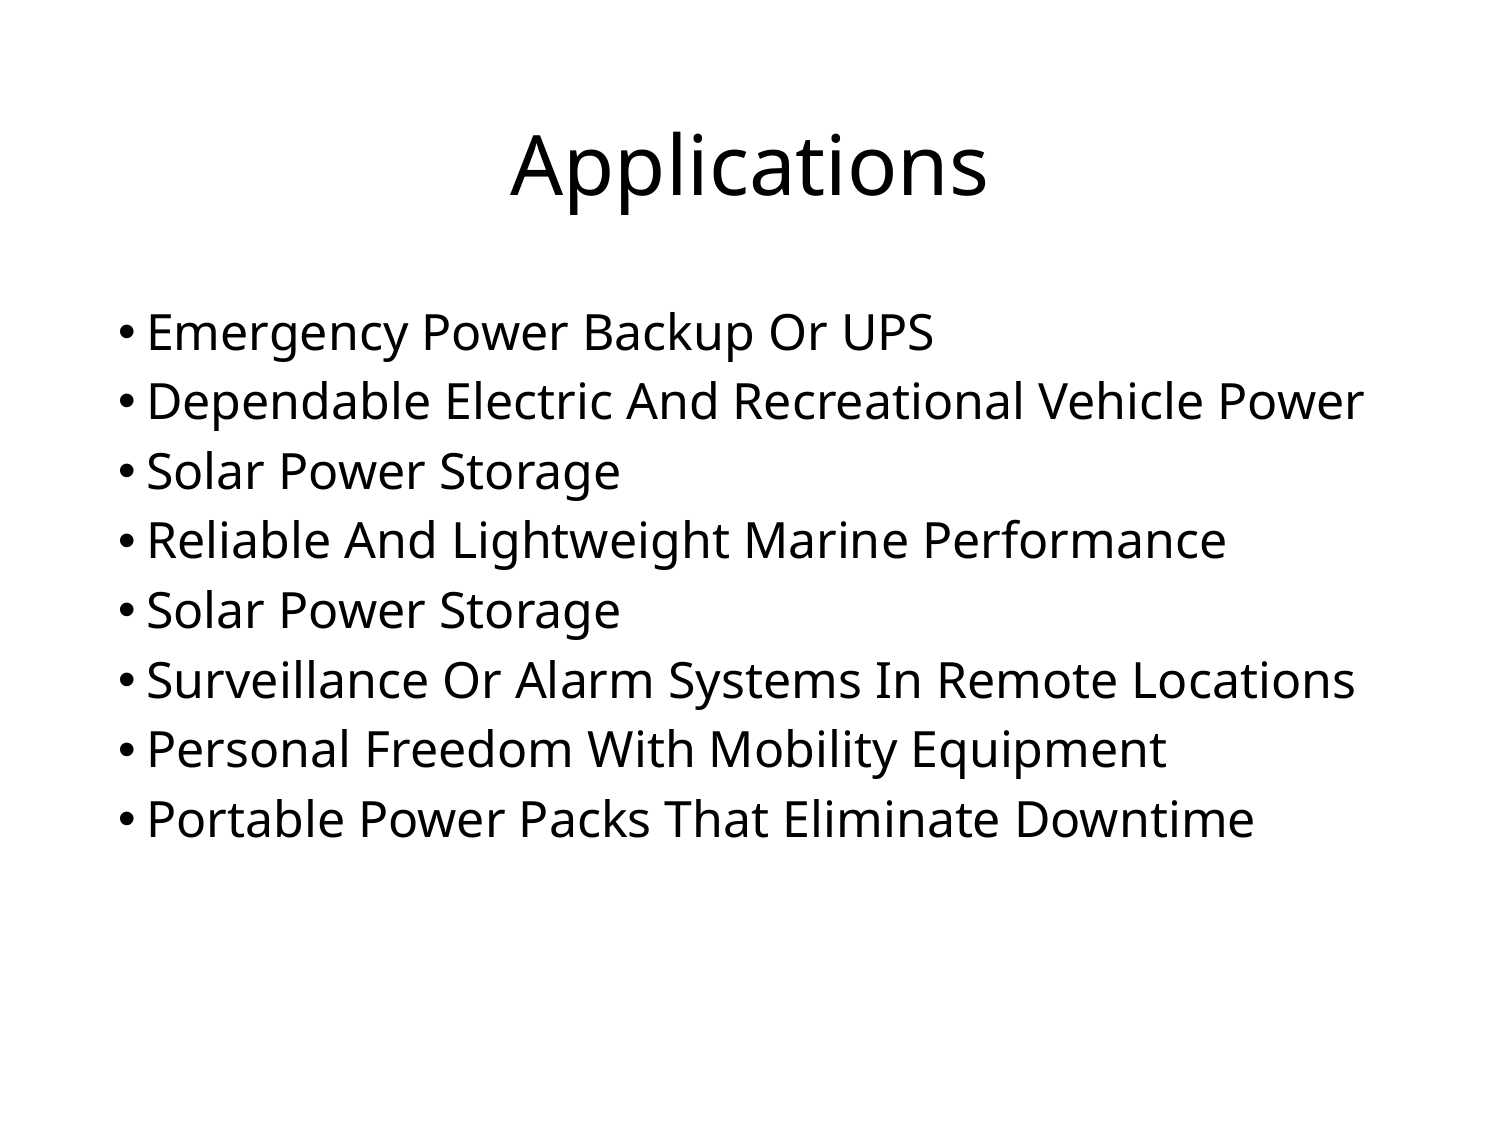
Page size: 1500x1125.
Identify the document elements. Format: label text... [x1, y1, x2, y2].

title Applications [103, 59, 1397, 278]
list Emergency Power Backup Or UPS Dependable Electric And Recreational Vehicle Power Solar Power Storage Reliable And Lightweight Marine Performance Solar Power Storage Surveillance Or Alarm Systems In Remote Locations Personal Freedom With Mobility Equipment Portable Power Packs That Eliminate Downtime [103, 299, 1397, 1014]
